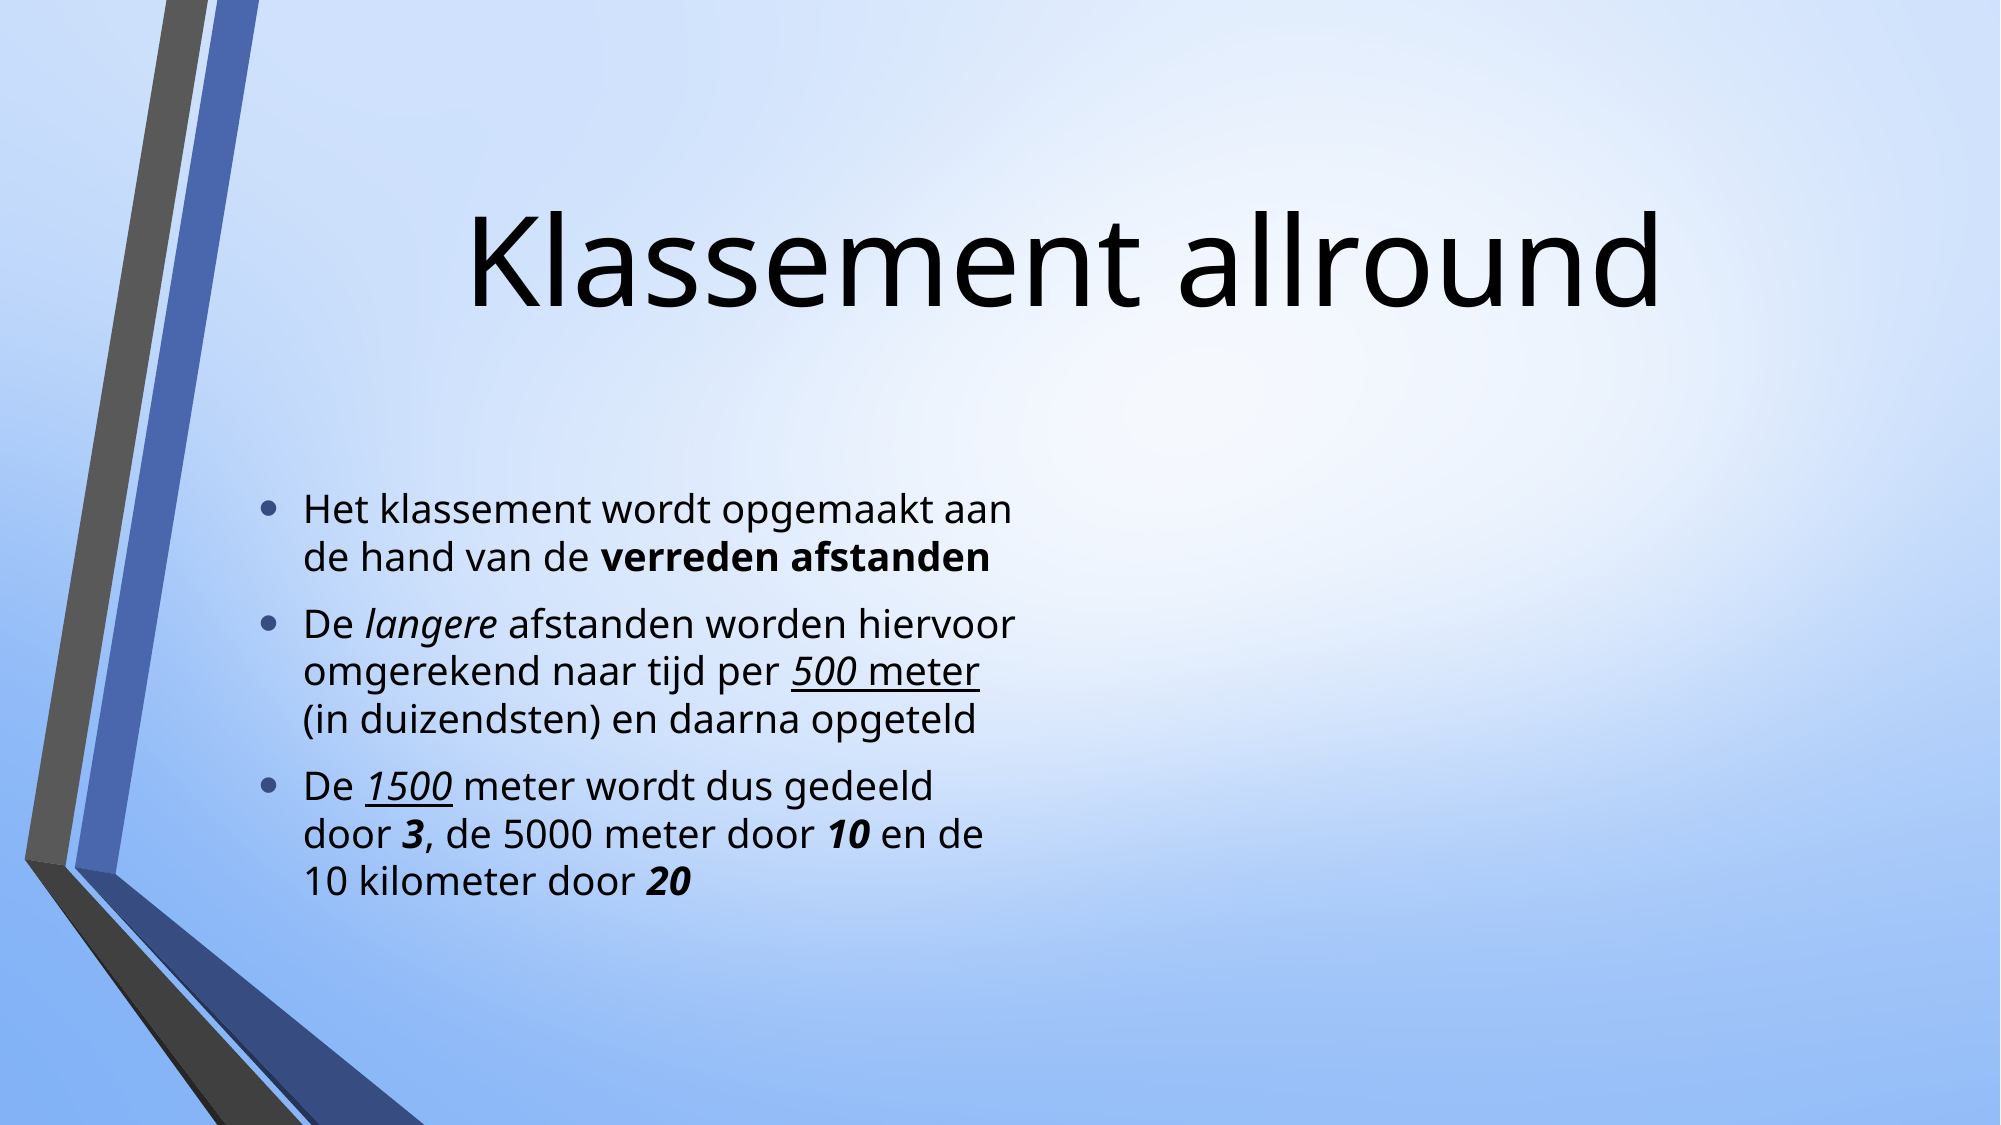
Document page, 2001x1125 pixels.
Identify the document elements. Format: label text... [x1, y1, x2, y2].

list Het klassement wordt opgemaakt aan de hand van de verreden afstanden De langere afstanden worden hiervoor omgerekend naar tijd per 500 meter (in duizendsten) en daarna opgeteld De 1500 meter wordt dus gedeeld door 3, de 5000 meter door 10 en de 10 kilometer door 20 [243, 437, 1047, 950]
title Klassement allround [243, 112, 1887, 400]
